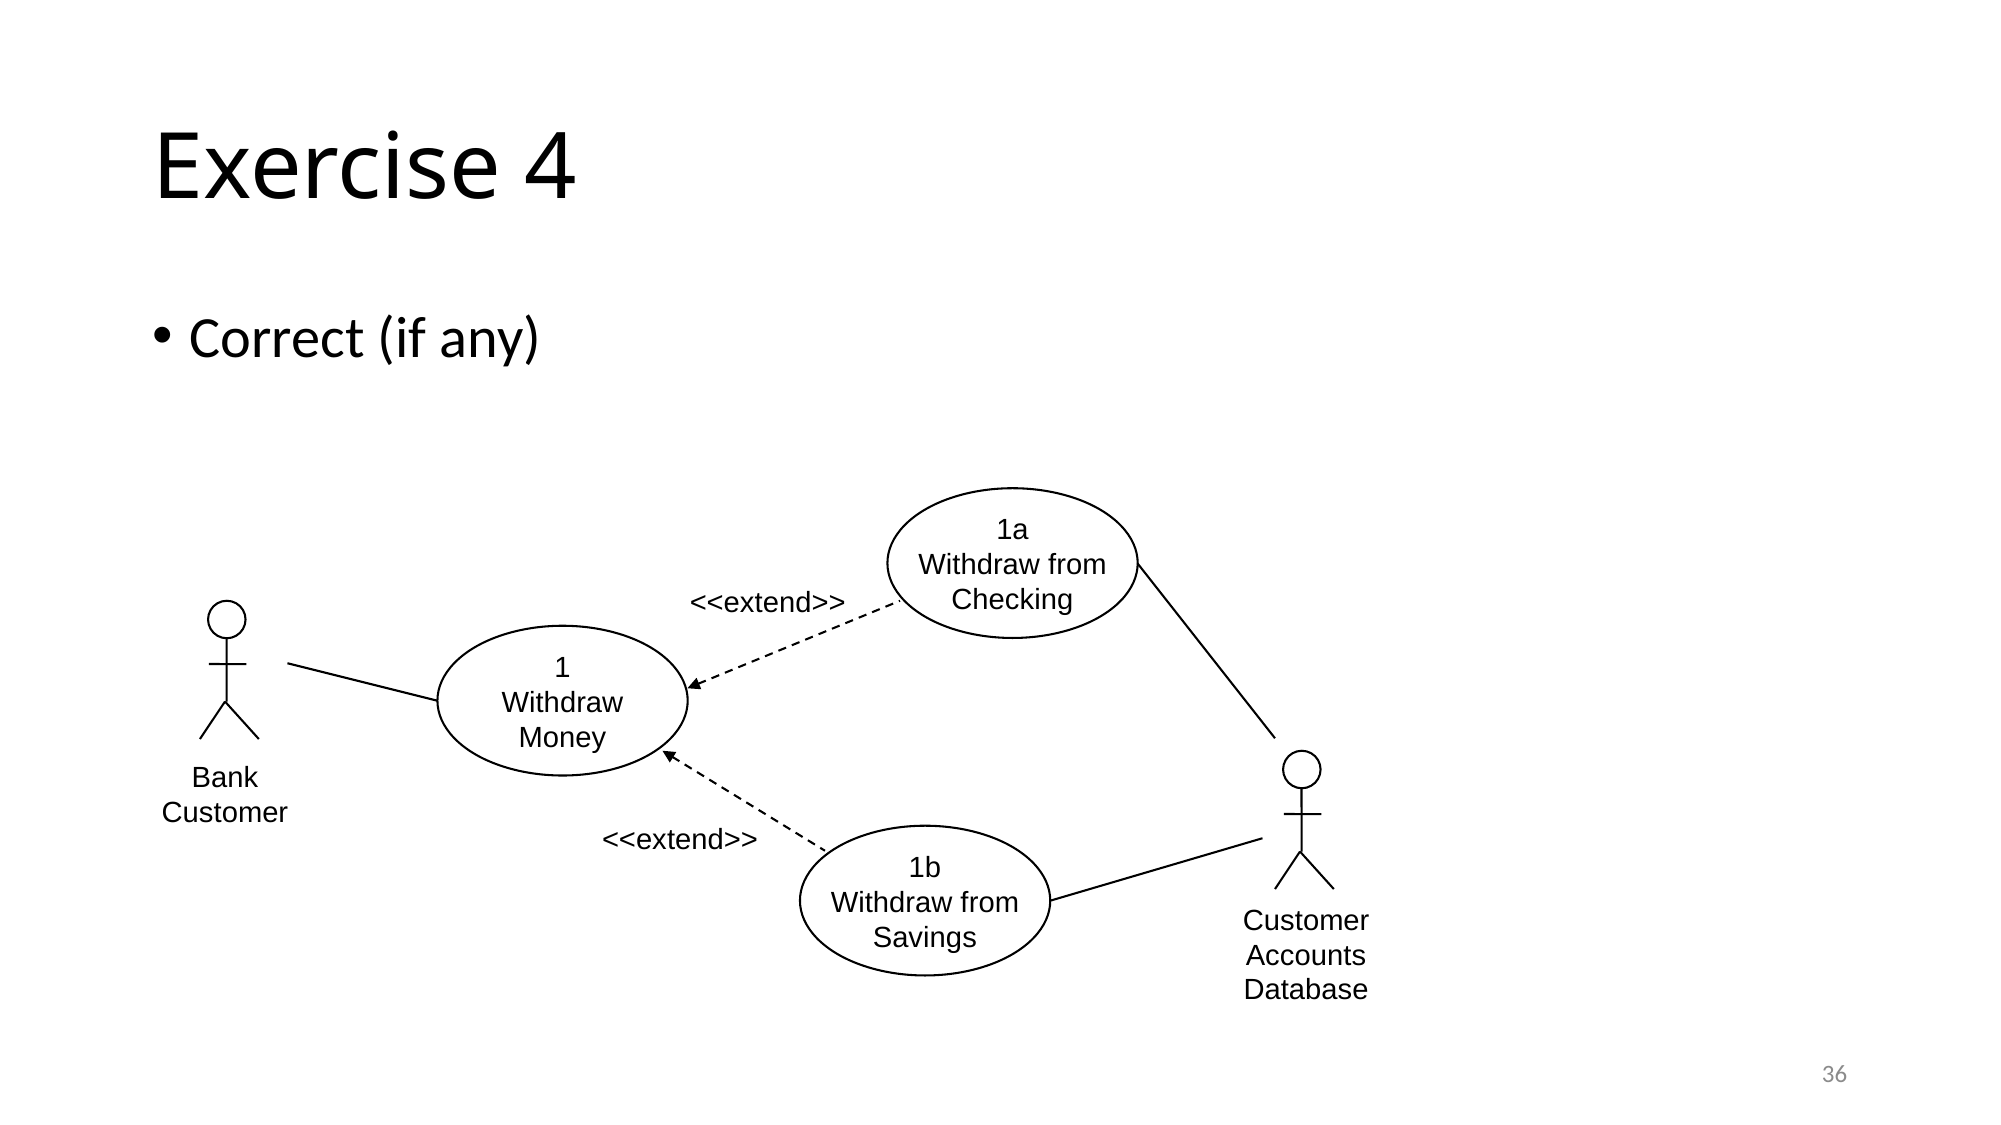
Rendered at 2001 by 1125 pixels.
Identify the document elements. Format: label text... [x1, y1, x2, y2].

text_box 1a Withdraw from Checking [886, 487, 1139, 640]
title Exercise 4 [137, 59, 1863, 278]
text_box <<extend>> [587, 813, 800, 863]
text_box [137, 600, 313, 836]
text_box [1224, 750, 1388, 1014]
slide_number 36 [1412, 1042, 1863, 1103]
text_box [687, 677, 705, 690]
text_box 1 Withdraw Money [436, 624, 689, 777]
text_box 1b Withdraw from Savings [798, 824, 1052, 977]
text_box [662, 750, 678, 763]
list Correct (if any) [137, 299, 1863, 1014]
text_box <<extend>> [674, 575, 888, 626]
